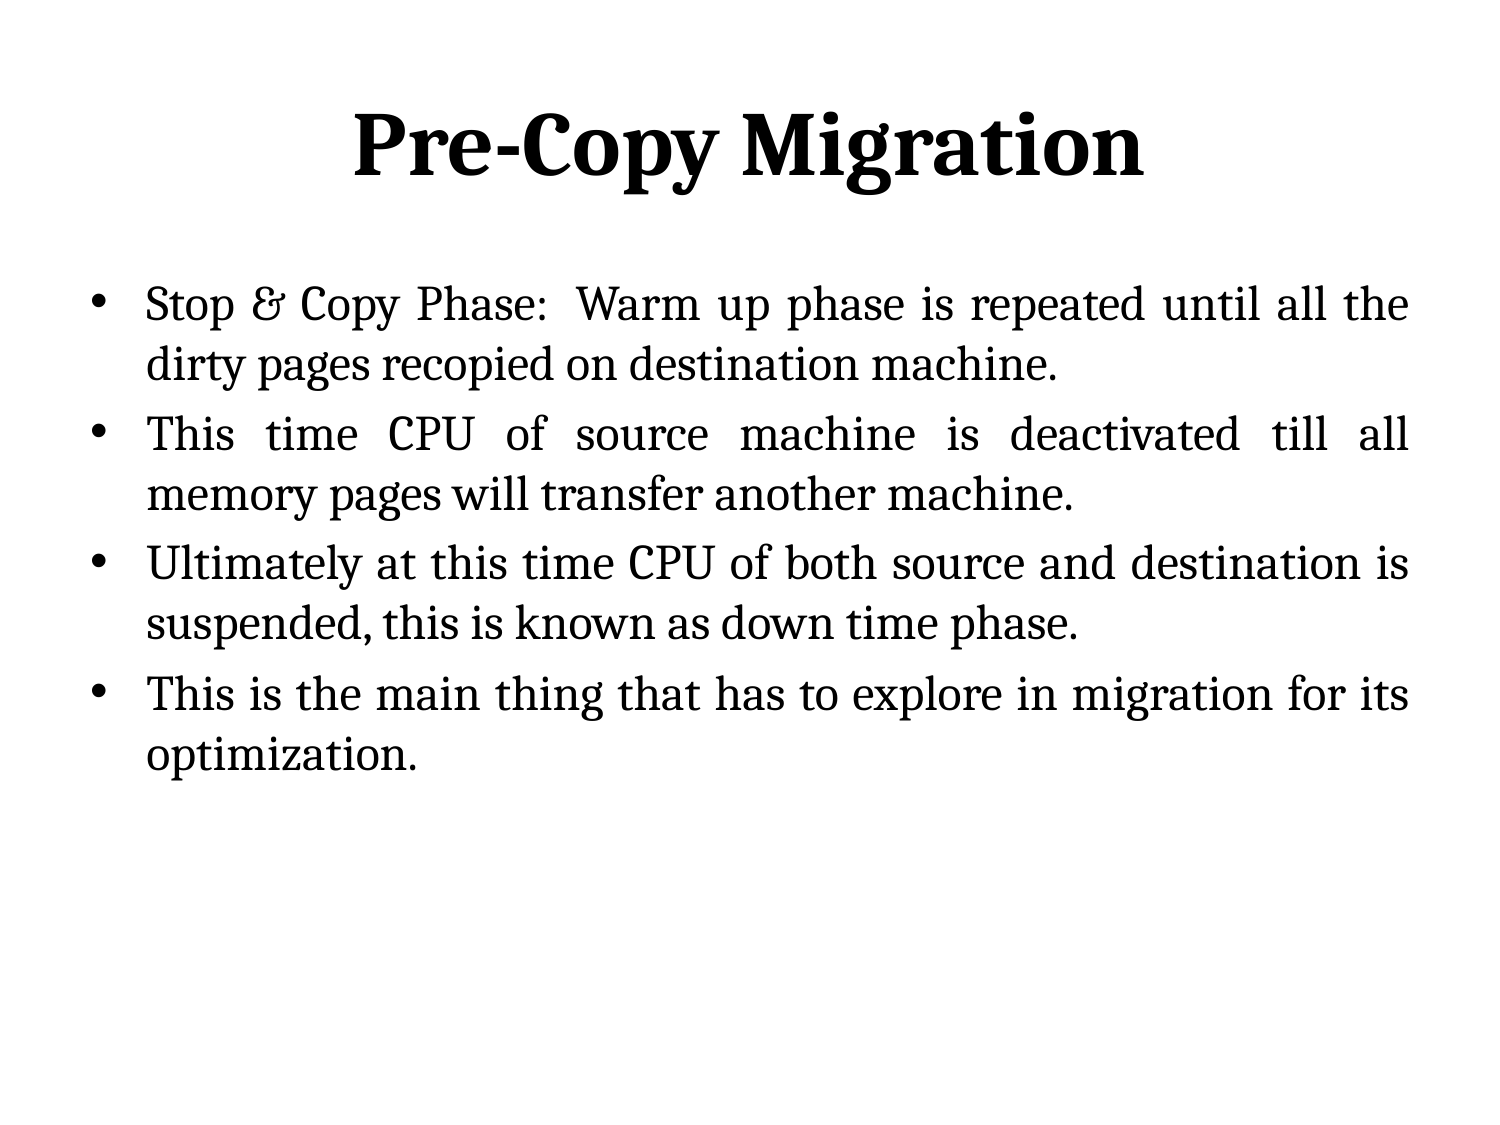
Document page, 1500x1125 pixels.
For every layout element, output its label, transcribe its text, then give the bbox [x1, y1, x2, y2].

list Stop & Copy Phase: Warm up phase is repeated until all the dirty pages recopied on destination machine. This time CPU of source machine is deactivated till all memory pages will transfer another machine. Ultimately at this time CPU of both source and destination is suspended, this is known as down time phase. This is the main thing that has to explore in migration for its optimization. [75, 262, 1425, 1005]
title Pre-Copy Migration [75, 45, 1425, 233]
